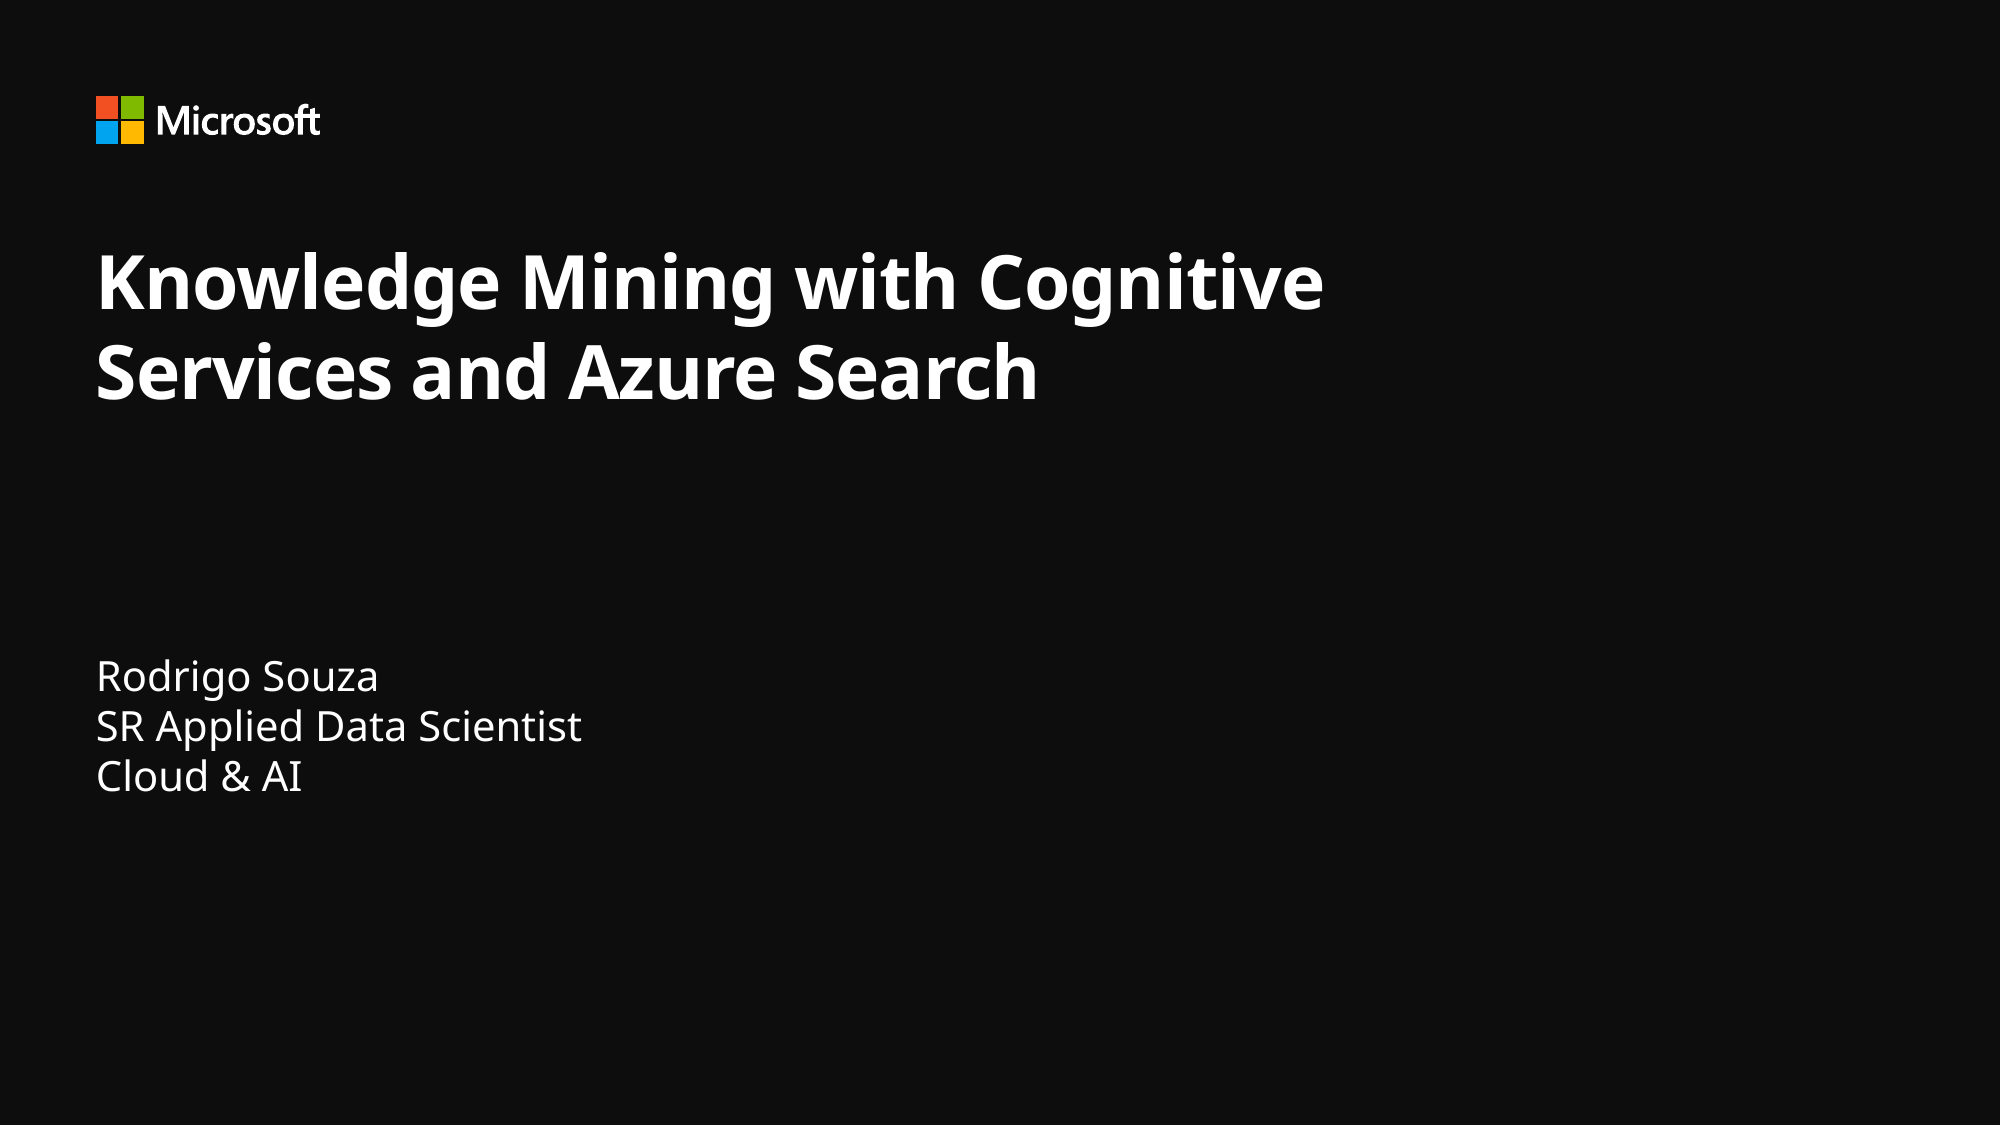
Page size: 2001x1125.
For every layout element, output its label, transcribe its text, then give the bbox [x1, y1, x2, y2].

title Knowledge Mining with Cognitive Services and Azure Search [95, 233, 1596, 416]
list Rodrigo Souza SR Applied Data Scientist Cloud & AI [95, 650, 681, 802]
